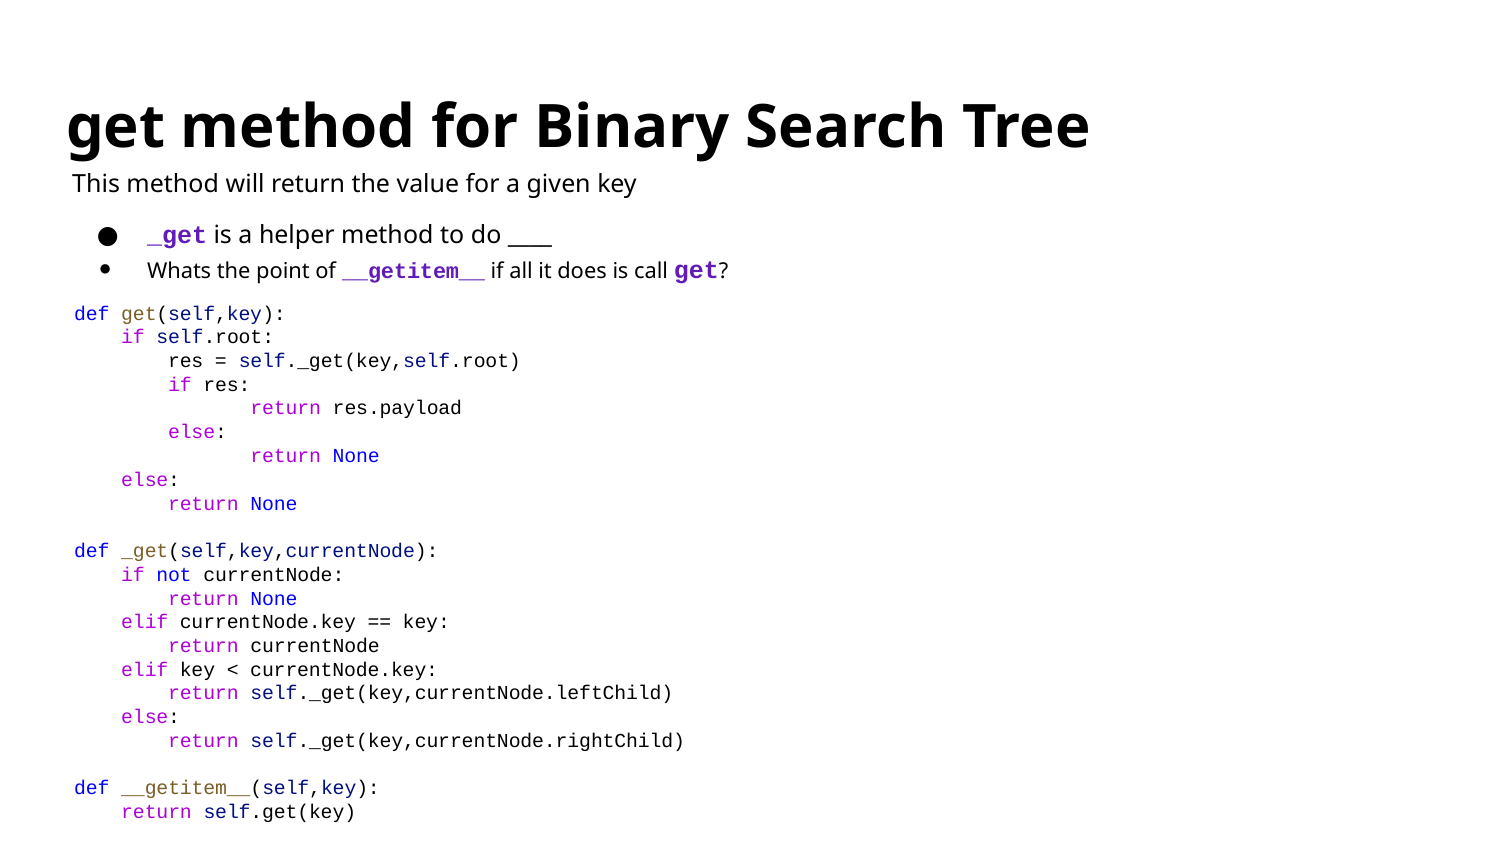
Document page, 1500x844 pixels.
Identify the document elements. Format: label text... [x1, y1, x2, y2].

title get method for Binary Search Tree [51, 72, 1449, 176]
text_box def get(self,key): if self.root: res = self._get(key,self.root) if res: return res.payload else: return None else: return None def _get(self,key,currentNode): if not currentNode: return None elif currentNode.key == key: return currentNode elif key < currentNode.key: return self._get(key,currentNode.leftChild) else: return self._get(key,currentNode.rightChild) def __getitem__(self,key): return self.get(key) [59, 285, 1441, 838]
list This method will return the value for a given key _get is a helper method to do ____ Whats the point of __getitem__ if all it does is call get? [56, 148, 1493, 709]
